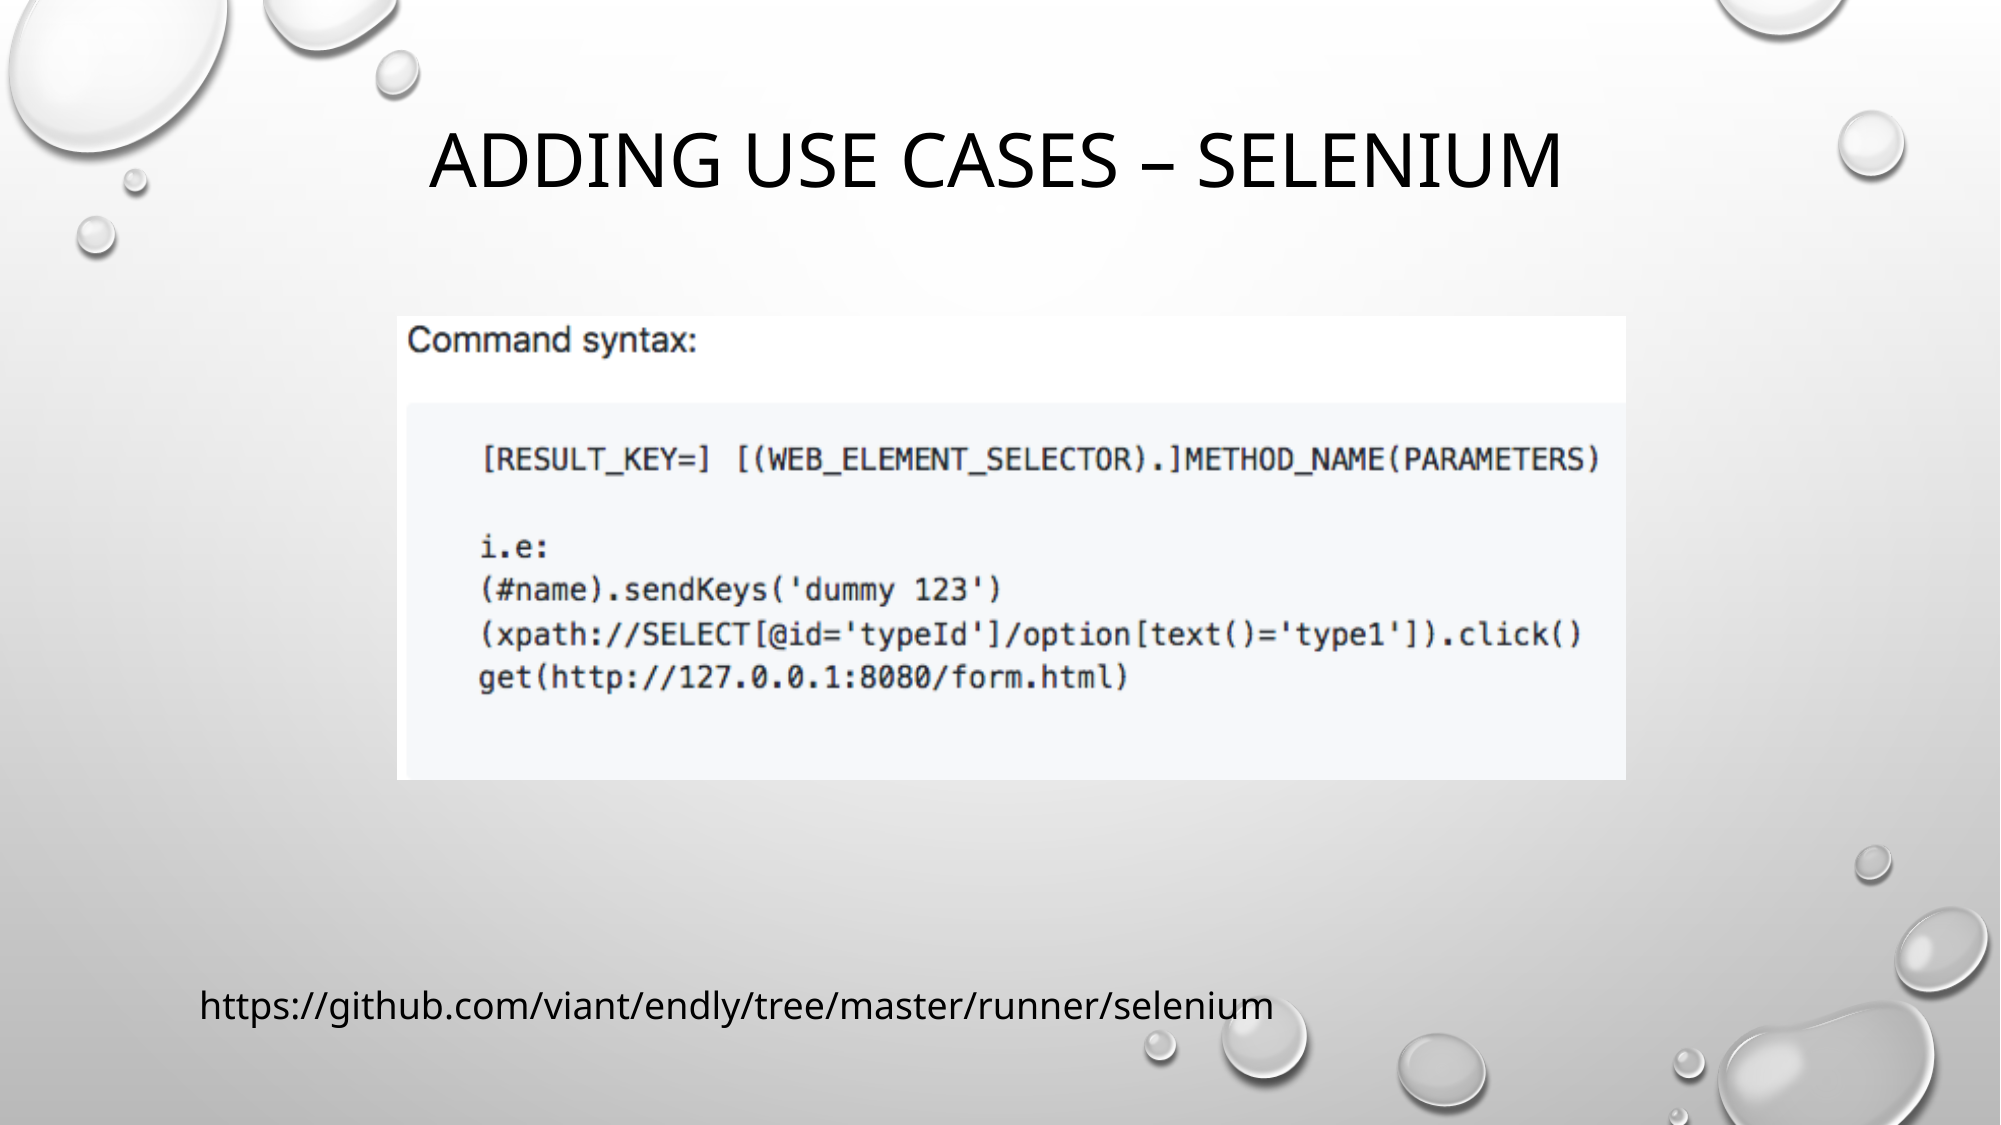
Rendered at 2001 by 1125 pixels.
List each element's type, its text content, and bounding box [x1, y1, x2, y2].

picture [0, 0, 2000, 1125]
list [397, 316, 1626, 780]
title Adding use cases – seleniuM [147, 32, 1848, 295]
text_box https://github.com/viant/endly/tree/master/runner/selenium [184, 974, 1291, 1035]
